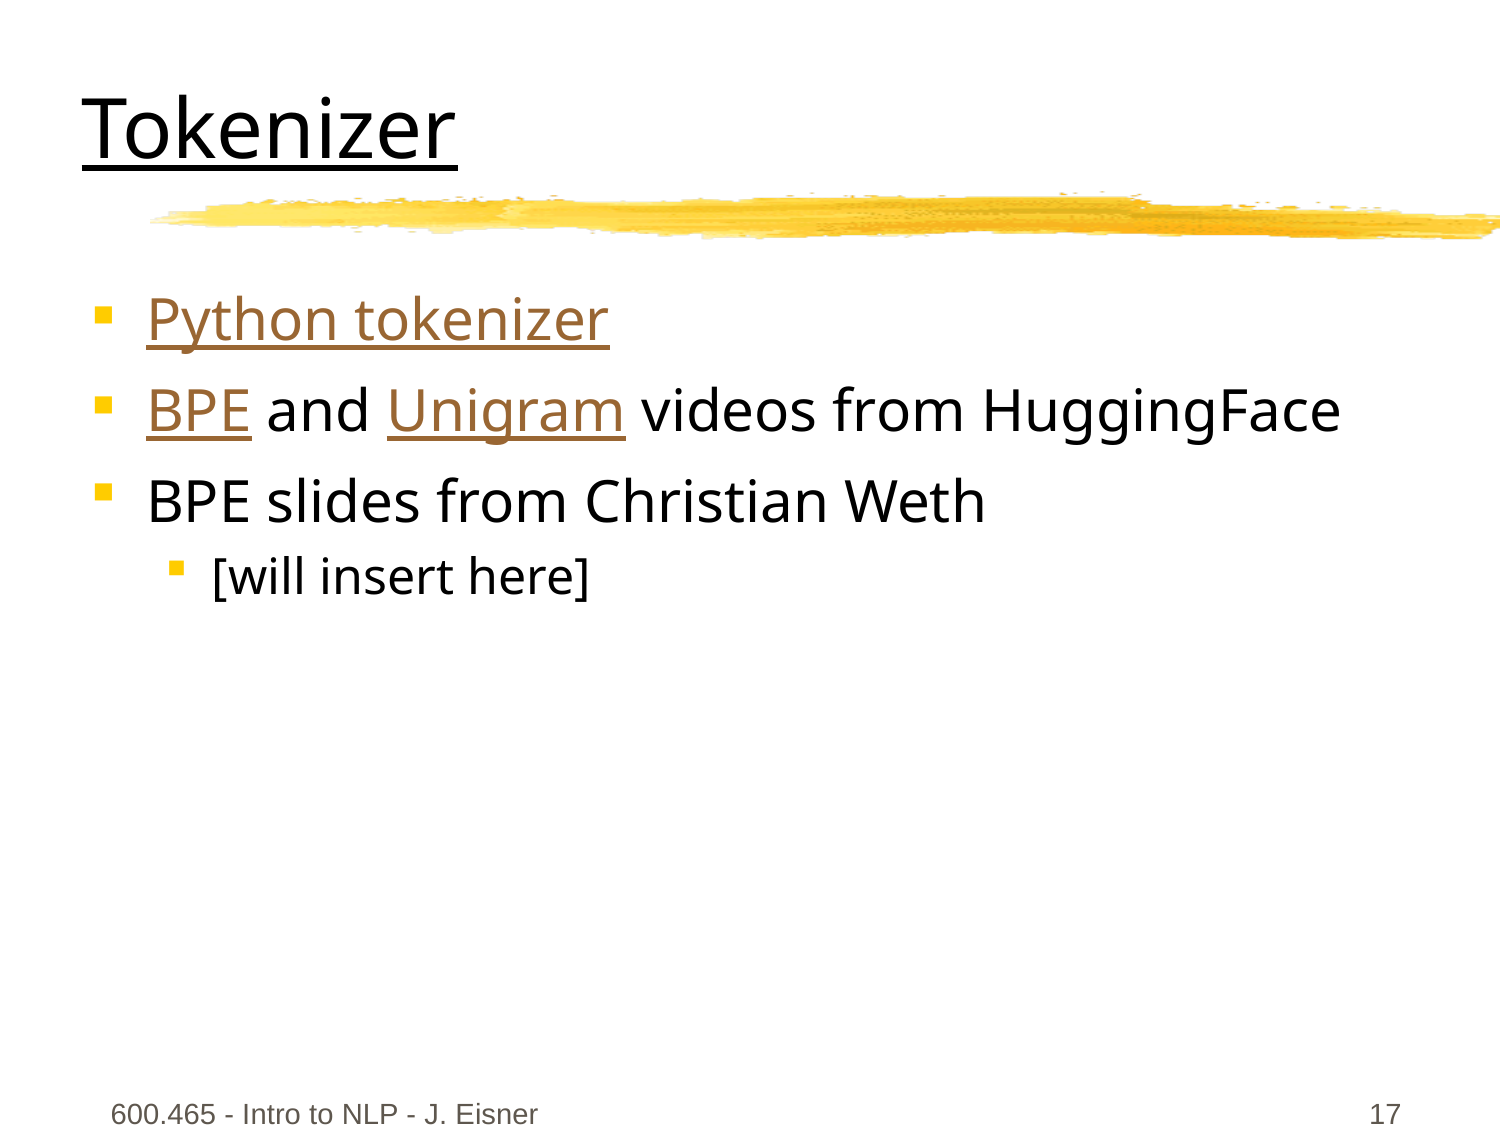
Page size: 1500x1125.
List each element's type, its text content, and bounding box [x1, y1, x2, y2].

title Tokenizer [66, 8, 1342, 197]
slide_number 17 [1103, 1062, 1417, 1125]
picture [150, 186, 1500, 250]
list Python tokenizer BPE and Unigram videos from HuggingFace BPE slides from Christian Weth [will insert here] [75, 275, 1417, 1038]
footer 600.465 - Intro to NLP - J. Eisner [87, 1062, 563, 1125]
